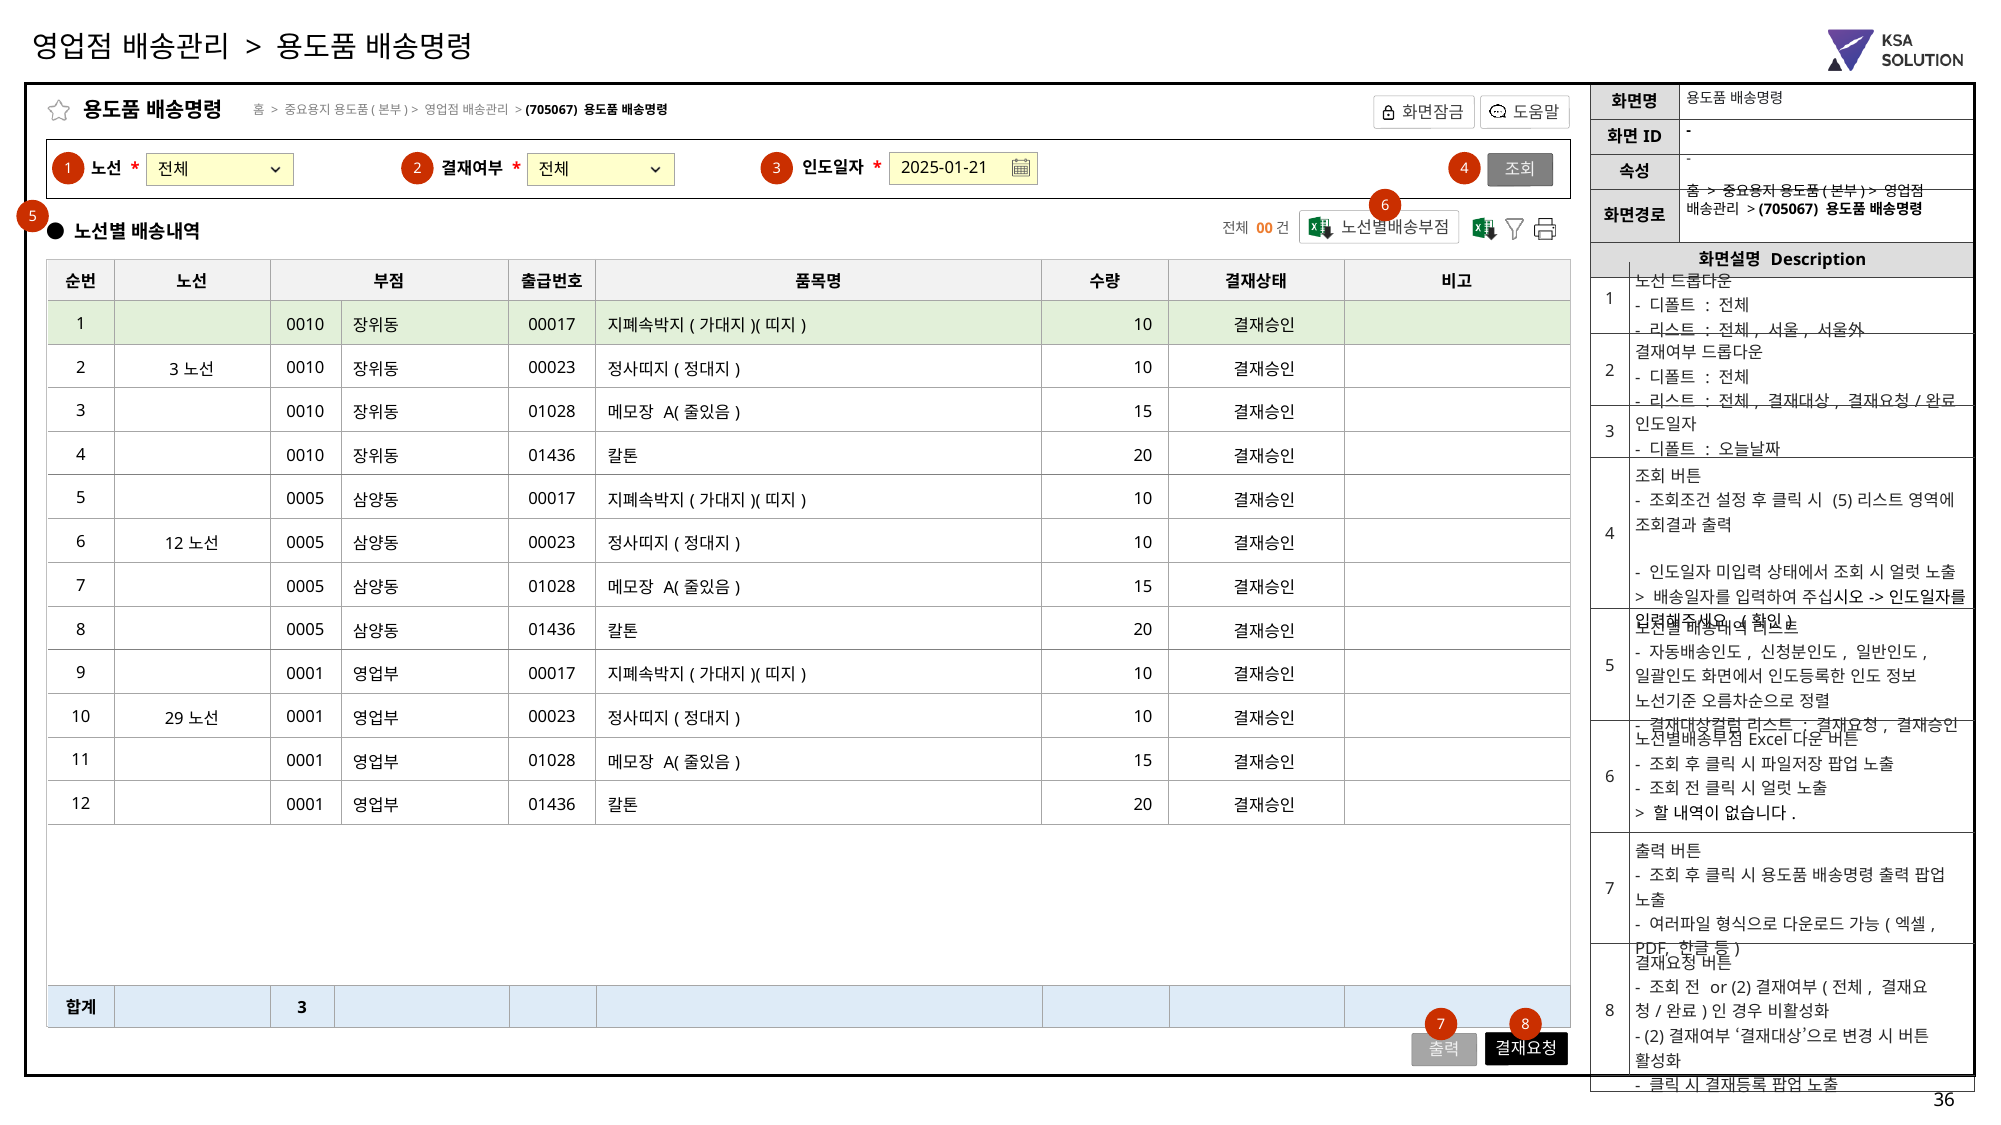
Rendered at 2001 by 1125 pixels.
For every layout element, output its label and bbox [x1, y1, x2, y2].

table_header [1630, 262, 1975, 333]
picture [1489, 104, 1506, 118]
table_header [1591, 262, 1629, 333]
table_header [48, 986, 114, 1027]
text_box [46, 258, 1571, 1027]
table_cell [1591, 406, 1629, 457]
table_cell [1591, 721, 1629, 832]
table_cell [1591, 334, 1629, 405]
table_header [1170, 986, 1344, 1027]
table_cell [1630, 609, 1975, 720]
text_box [1469, 216, 1556, 240]
table_cell [1591, 944, 1629, 1075]
table_header [335, 986, 509, 1027]
table_header [115, 986, 270, 1027]
table_cell [1591, 833, 1629, 943]
table_header [1345, 986, 1570, 1027]
table_header [597, 986, 1042, 1027]
table_cell [1630, 721, 1975, 832]
table_cell [1630, 406, 1975, 457]
table_cell [1591, 458, 1629, 608]
text_box [18, 20, 489, 71]
picture [1824, 25, 1966, 73]
table_cell [1630, 833, 1975, 943]
text_box [1680, 81, 1976, 225]
table_header [510, 986, 596, 1027]
text_box [15, 198, 636, 250]
table_cell [1591, 609, 1629, 720]
text_box [46, 138, 1571, 244]
text_box [1410, 1006, 1478, 1067]
table_cell [1630, 458, 1975, 608]
table_cell [1630, 334, 1975, 405]
text_box [47, 88, 1107, 130]
table_header [271, 986, 334, 1027]
table_header [1043, 986, 1169, 1027]
text_box [1484, 1006, 1569, 1067]
table_cell [1630, 944, 1975, 1075]
